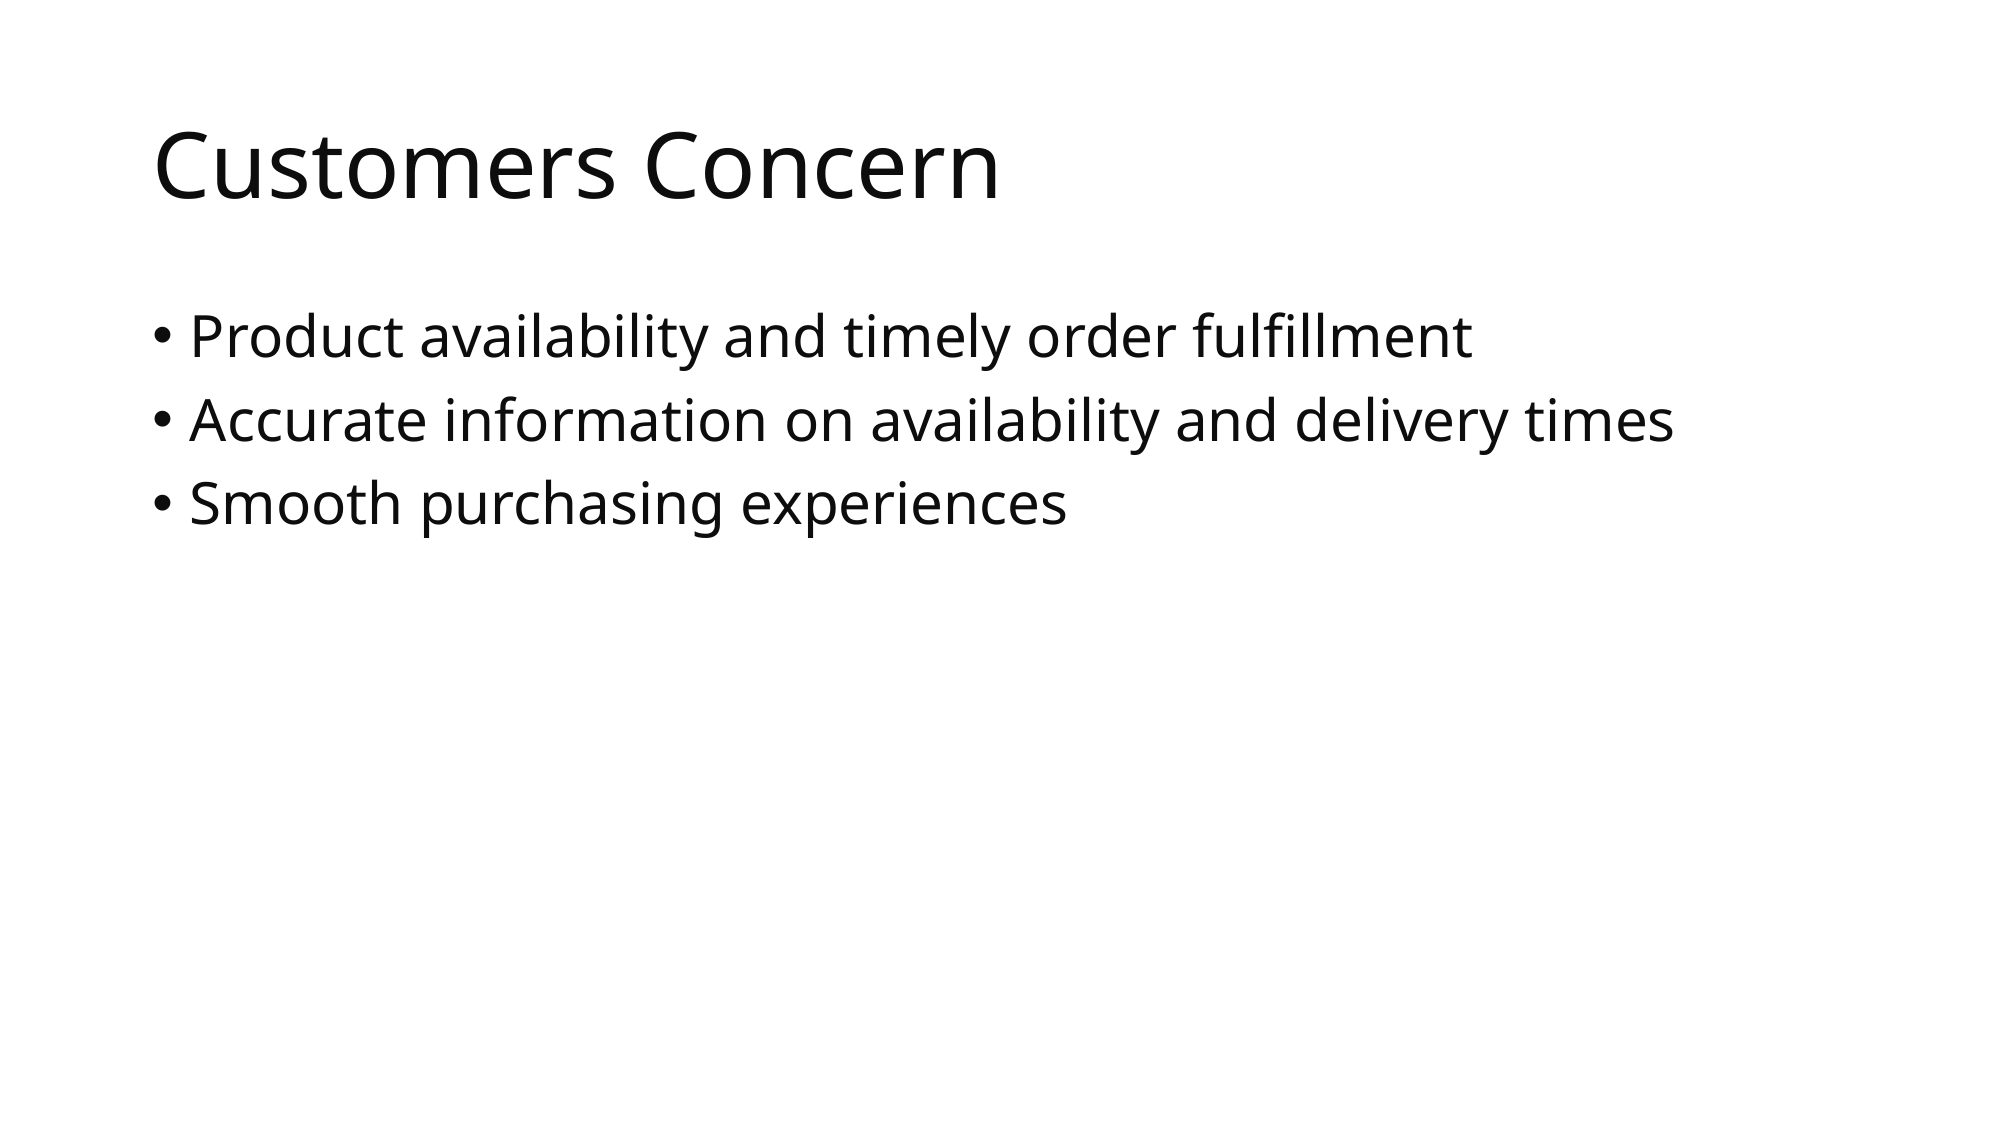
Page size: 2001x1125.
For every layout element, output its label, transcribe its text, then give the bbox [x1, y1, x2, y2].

list Product availability and timely order fulfillment Accurate information on availability and delivery times Smooth purchasing experiences [137, 299, 1863, 1014]
title Customers Concern [137, 59, 1863, 278]
